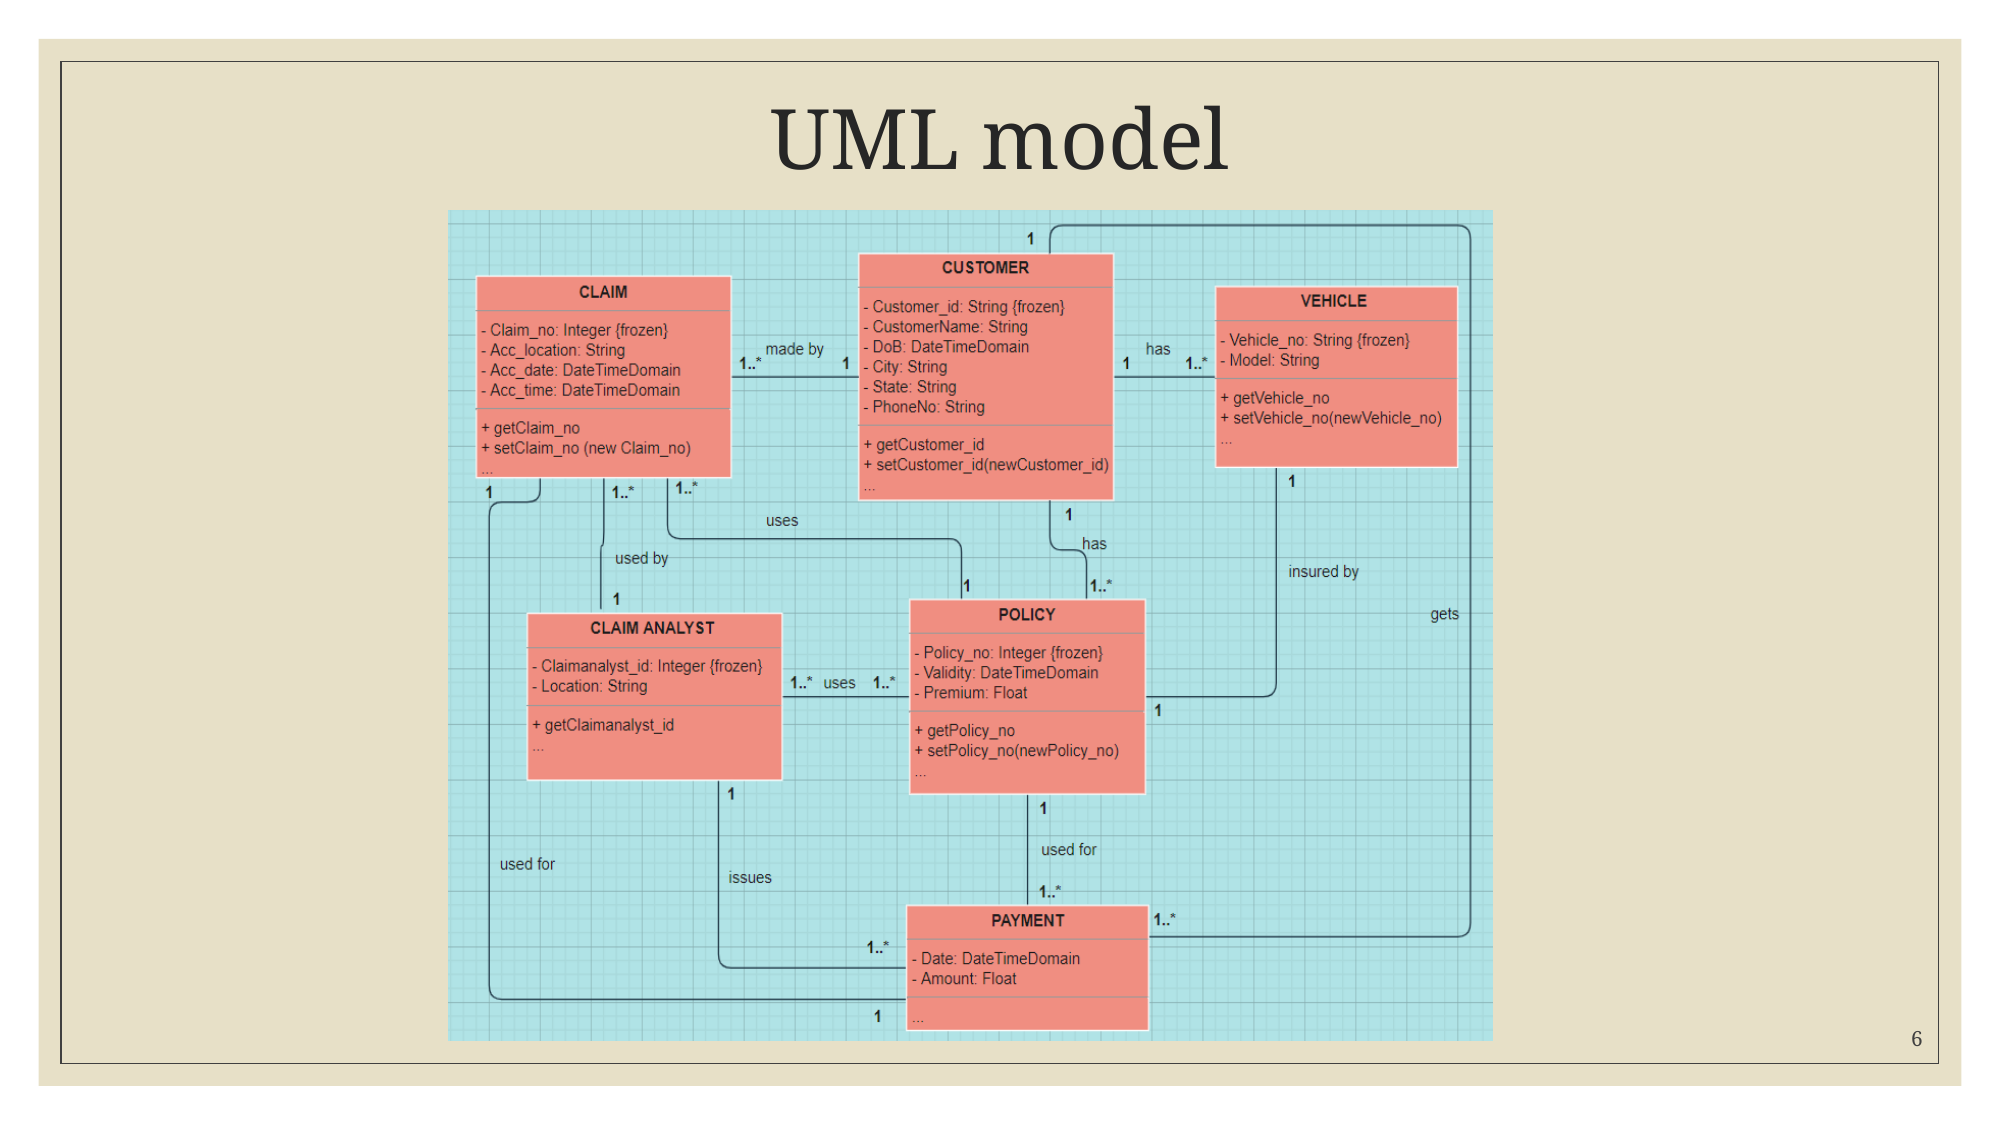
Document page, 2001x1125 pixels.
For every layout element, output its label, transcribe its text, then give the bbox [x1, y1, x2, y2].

title UML model [174, 73, 1825, 213]
picture [448, 210, 1493, 1041]
slide_number 6 [1697, 1019, 1938, 1062]
